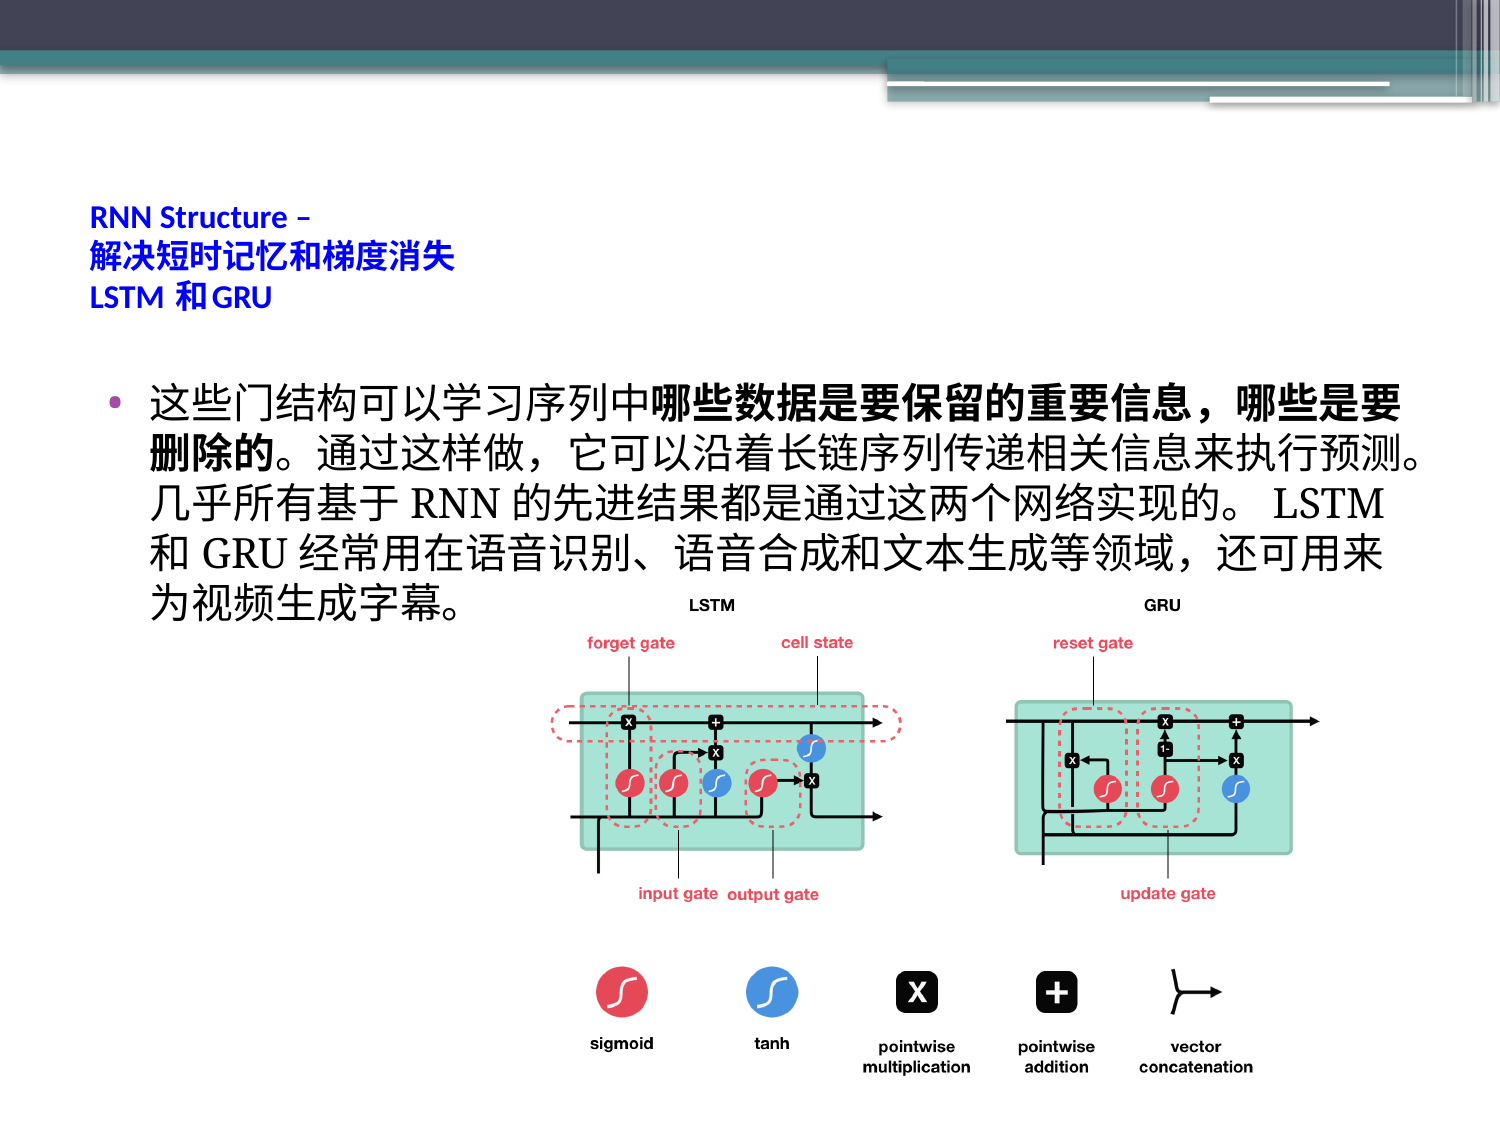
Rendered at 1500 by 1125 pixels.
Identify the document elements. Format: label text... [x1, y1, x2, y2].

picture [537, 583, 1330, 1088]
title RNN Structure – 解决短时记忆和梯度消失 LSTM 和GRU [75, 187, 1425, 363]
list 这些门结构可以学习序列中哪些数据是要保留的重要信息，哪些是要删除的。通过这样做，它可以沿着长链序列传递相关信息来执行预测。几乎所有基于RNN的先进结果都是通过这两个网络实现的。LSTM和GRU经常用在语音识别、语音合成和文本生成等领域，还可用来为视频生成字幕。 [75, 368, 1425, 1079]
